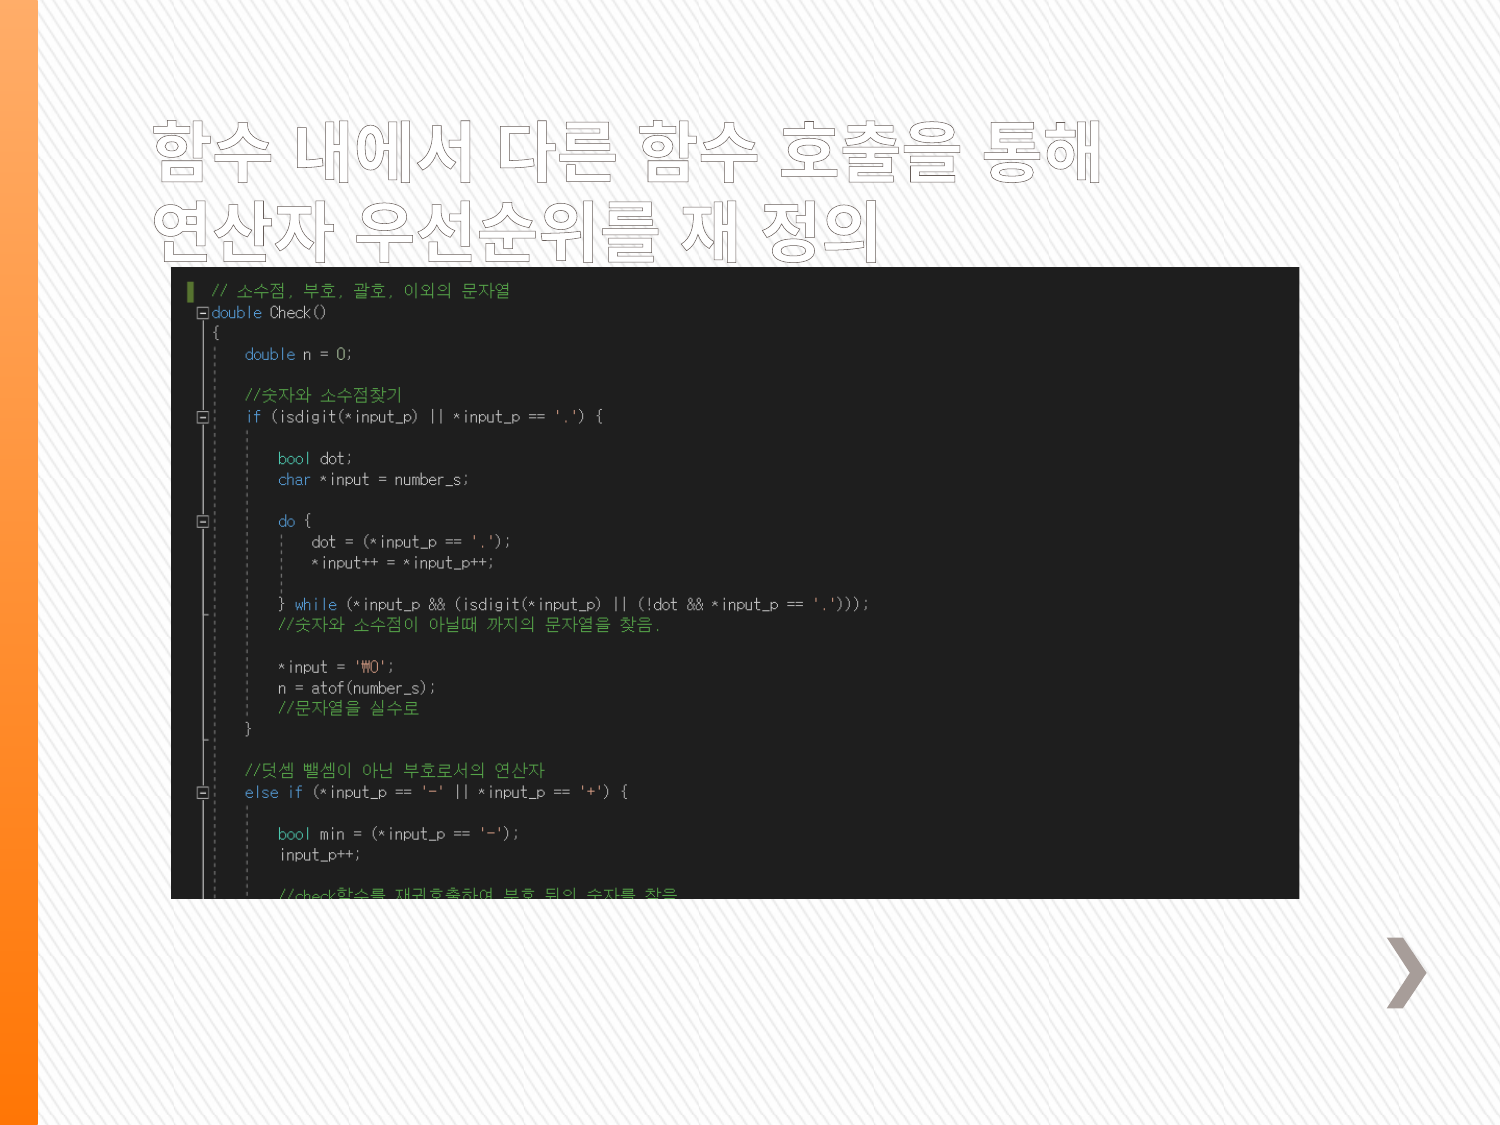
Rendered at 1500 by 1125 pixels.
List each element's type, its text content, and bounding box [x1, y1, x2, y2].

title 함수 내에서 다른 함수 호출을 통해 연산자 우선순위를 재 정의 [135, 90, 1324, 278]
picture [170, 266, 1300, 899]
